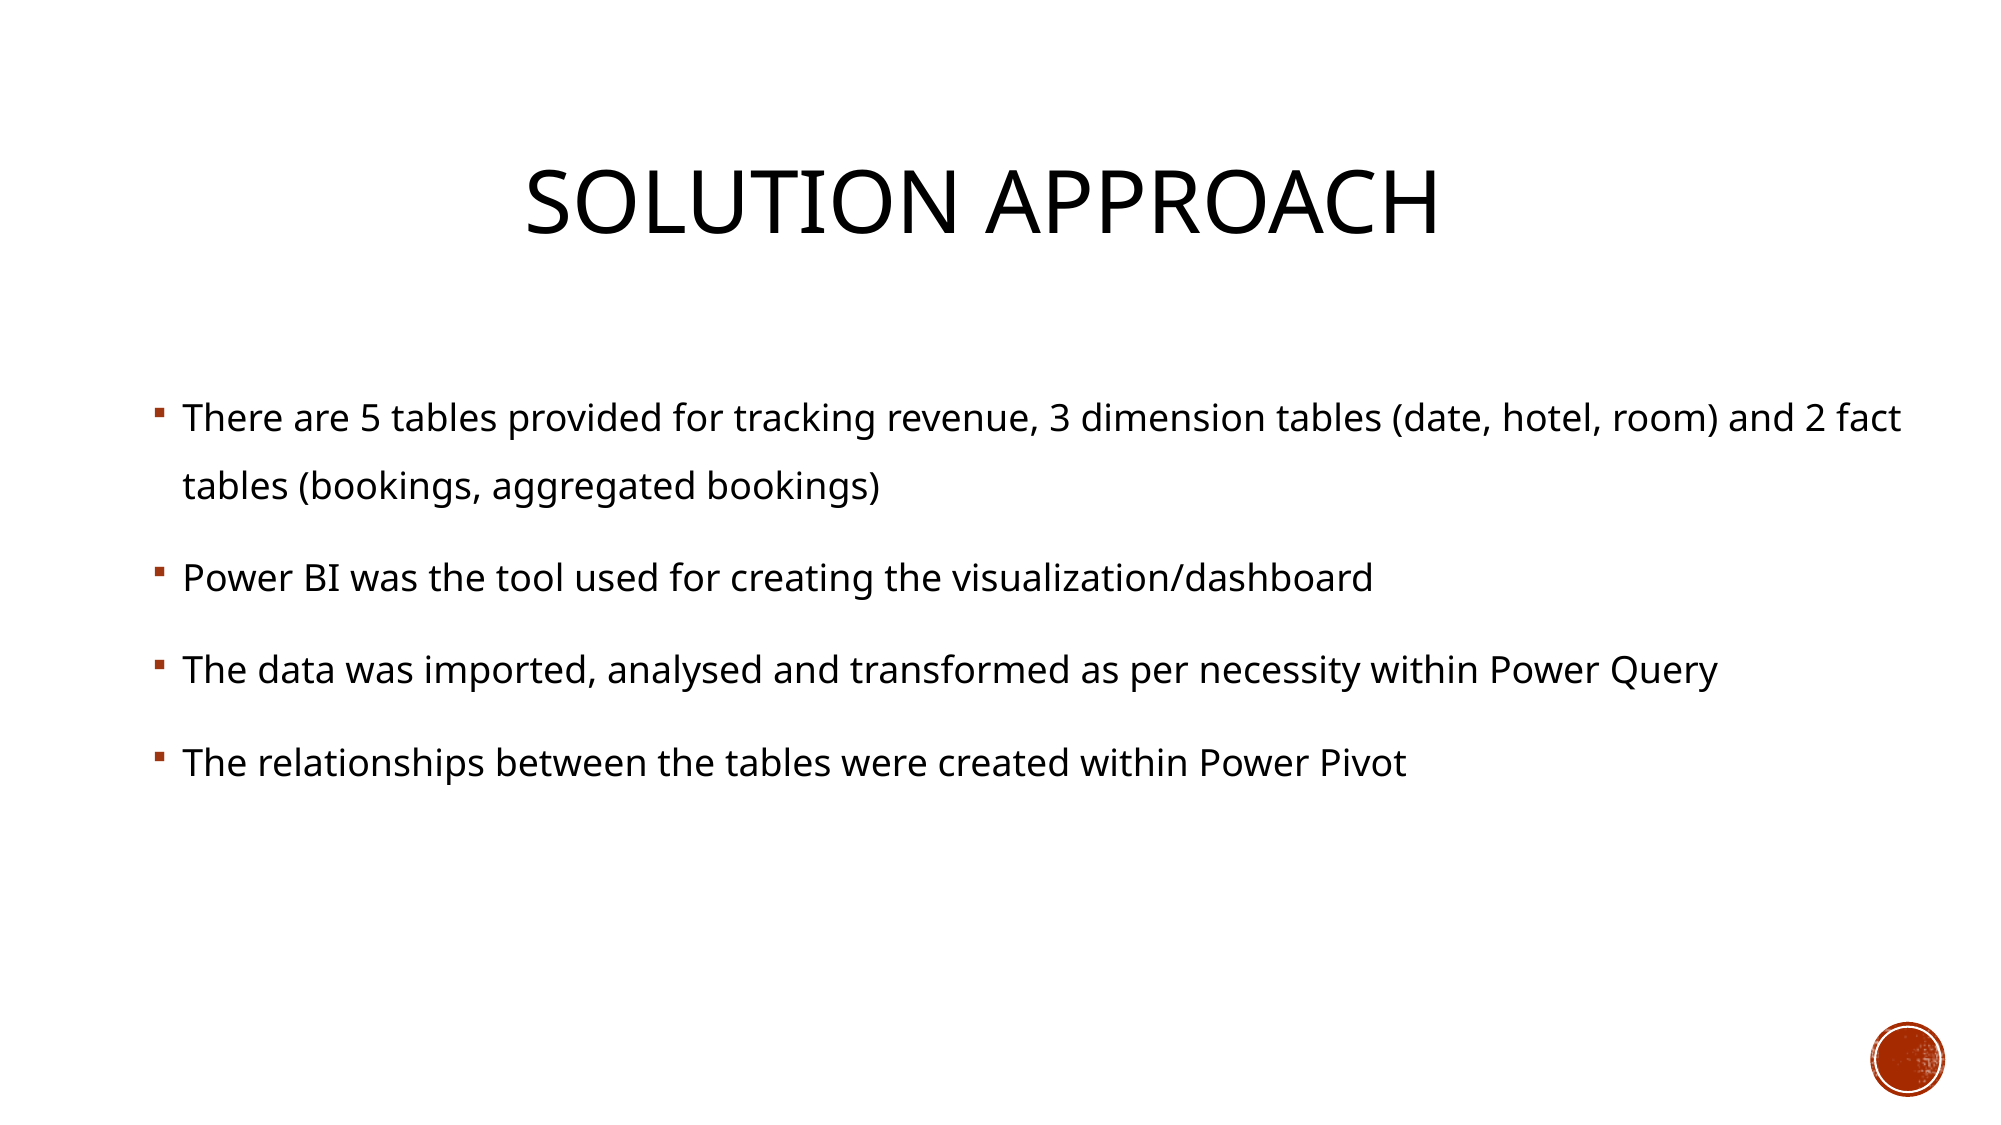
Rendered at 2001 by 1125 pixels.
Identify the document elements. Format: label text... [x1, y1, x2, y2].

title Solution approach [137, 156, 1831, 255]
list There are 5 tables provided for tracking revenue, 3 dimension tables (date, hotel, room) and 2 fact tables (bookings, aggregated bookings) Power BI was the tool used for creating the visualization/dashboard The data was imported, analysed and transformed as per necessity within Power Query The relationships between the tables were created within Power Pivot [137, 364, 1931, 1014]
